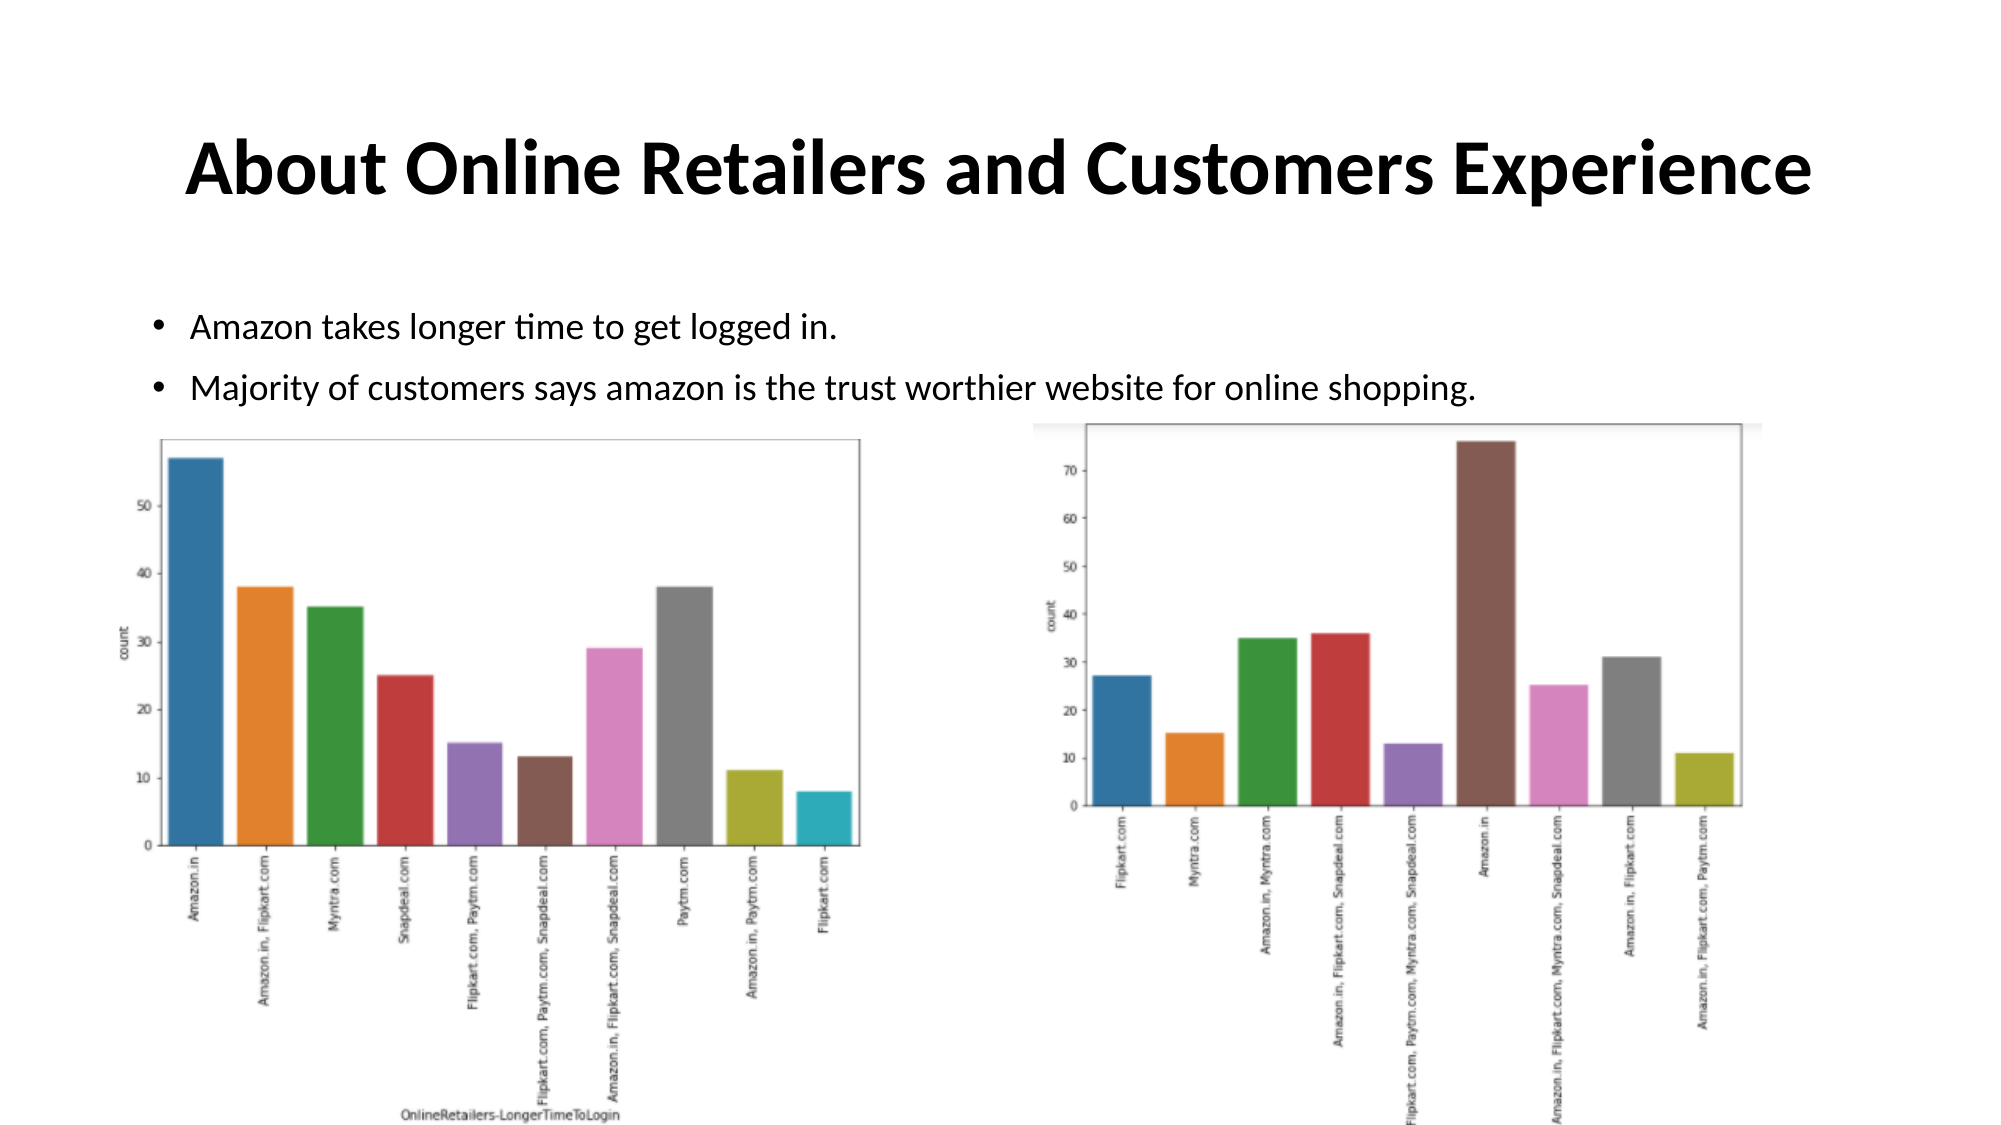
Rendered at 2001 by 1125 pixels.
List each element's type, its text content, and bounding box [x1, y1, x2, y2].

list Amazon takes longer time to get logged in. Majority of customers says amazon is the trust worthier website for online shopping. [137, 299, 1863, 1014]
picture [1033, 422, 1762, 1125]
title About Online Retailers and Customers Experience [137, 59, 1863, 278]
picture [119, 439, 934, 1125]
